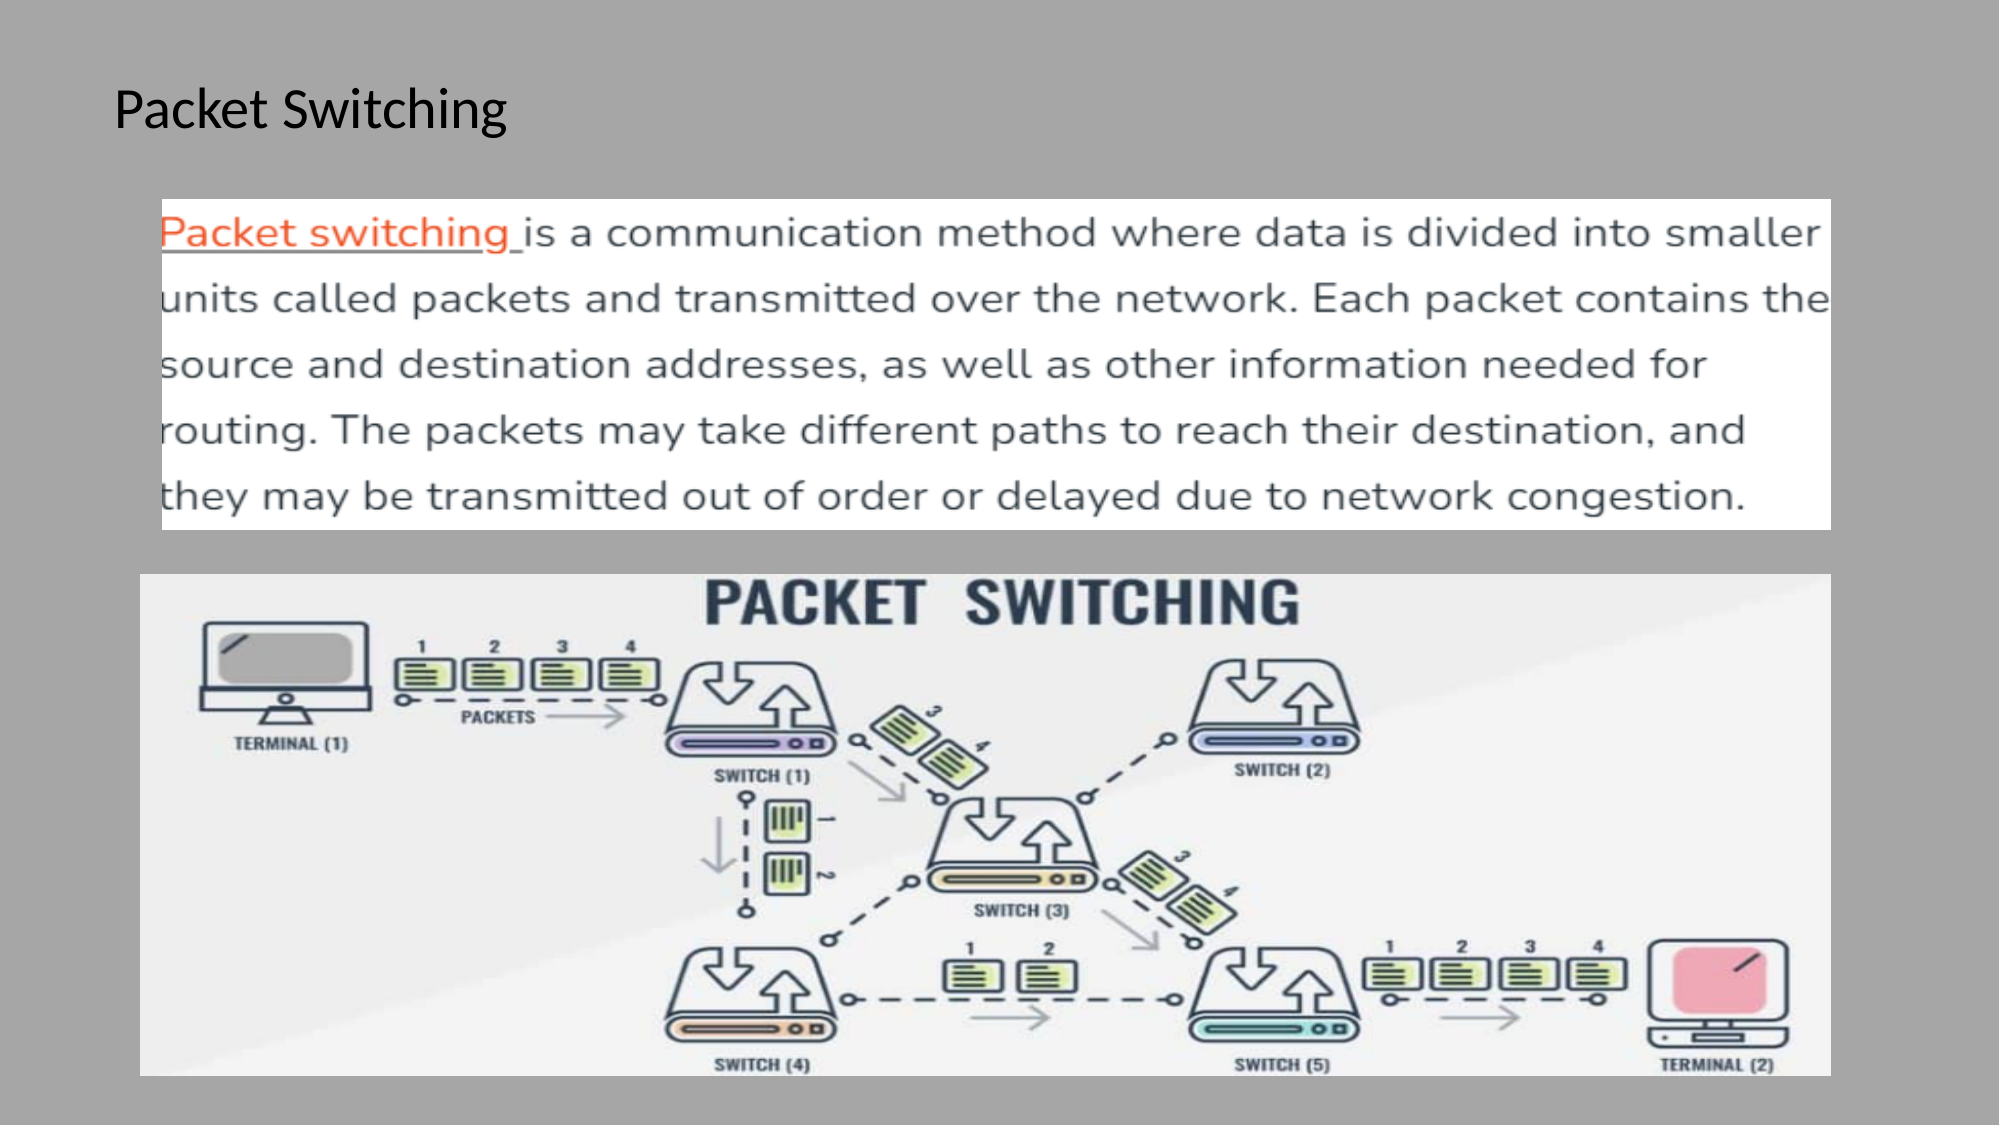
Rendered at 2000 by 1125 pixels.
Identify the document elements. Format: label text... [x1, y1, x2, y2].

picture [162, 199, 1831, 530]
picture [140, 574, 1831, 1076]
text_box Packet Switching [99, 62, 767, 148]
